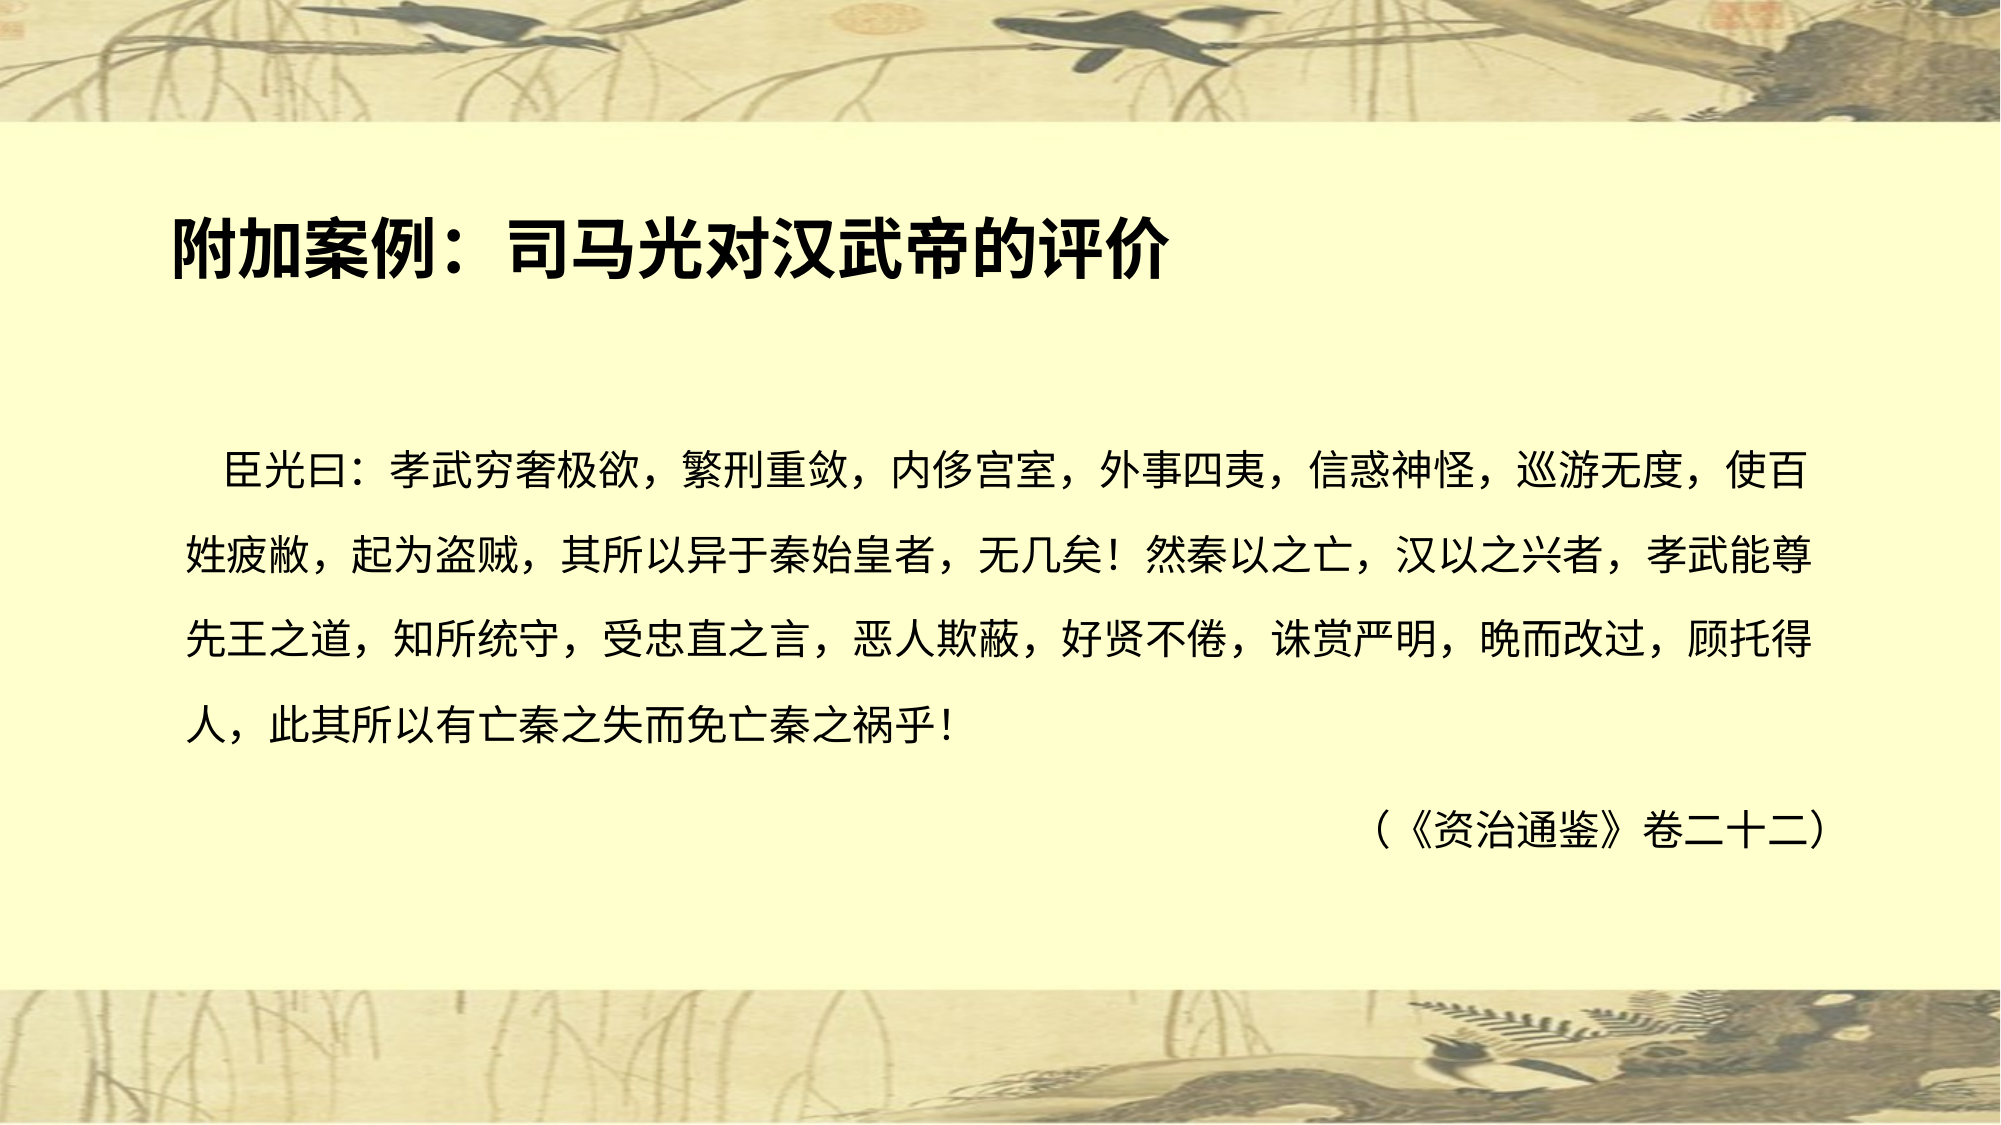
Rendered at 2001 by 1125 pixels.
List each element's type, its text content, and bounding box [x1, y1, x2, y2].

picture [0, 0, 2001, 1125]
list 臣光曰：孝武穷奢极欲，繁刑重敛，内侈宫室，外事四夷，信惑神怪，巡游无度，使百姓疲敝，起为盗贼，其所以异于秦始皇者，无几矣！然秦以之亡，汉以之兴者，孝武能尊先王之道，知所统守，受忠直之言，恶人欺蔽，好贤不倦，诛赏严明，晩而改过，顾托得人，此其所以有亡秦之失而免亡秦之祸乎！ （《资治通鉴》卷二十二） [169, 400, 1866, 930]
title 附加案例：司马光对汉武帝的评价 [155, 198, 1881, 416]
